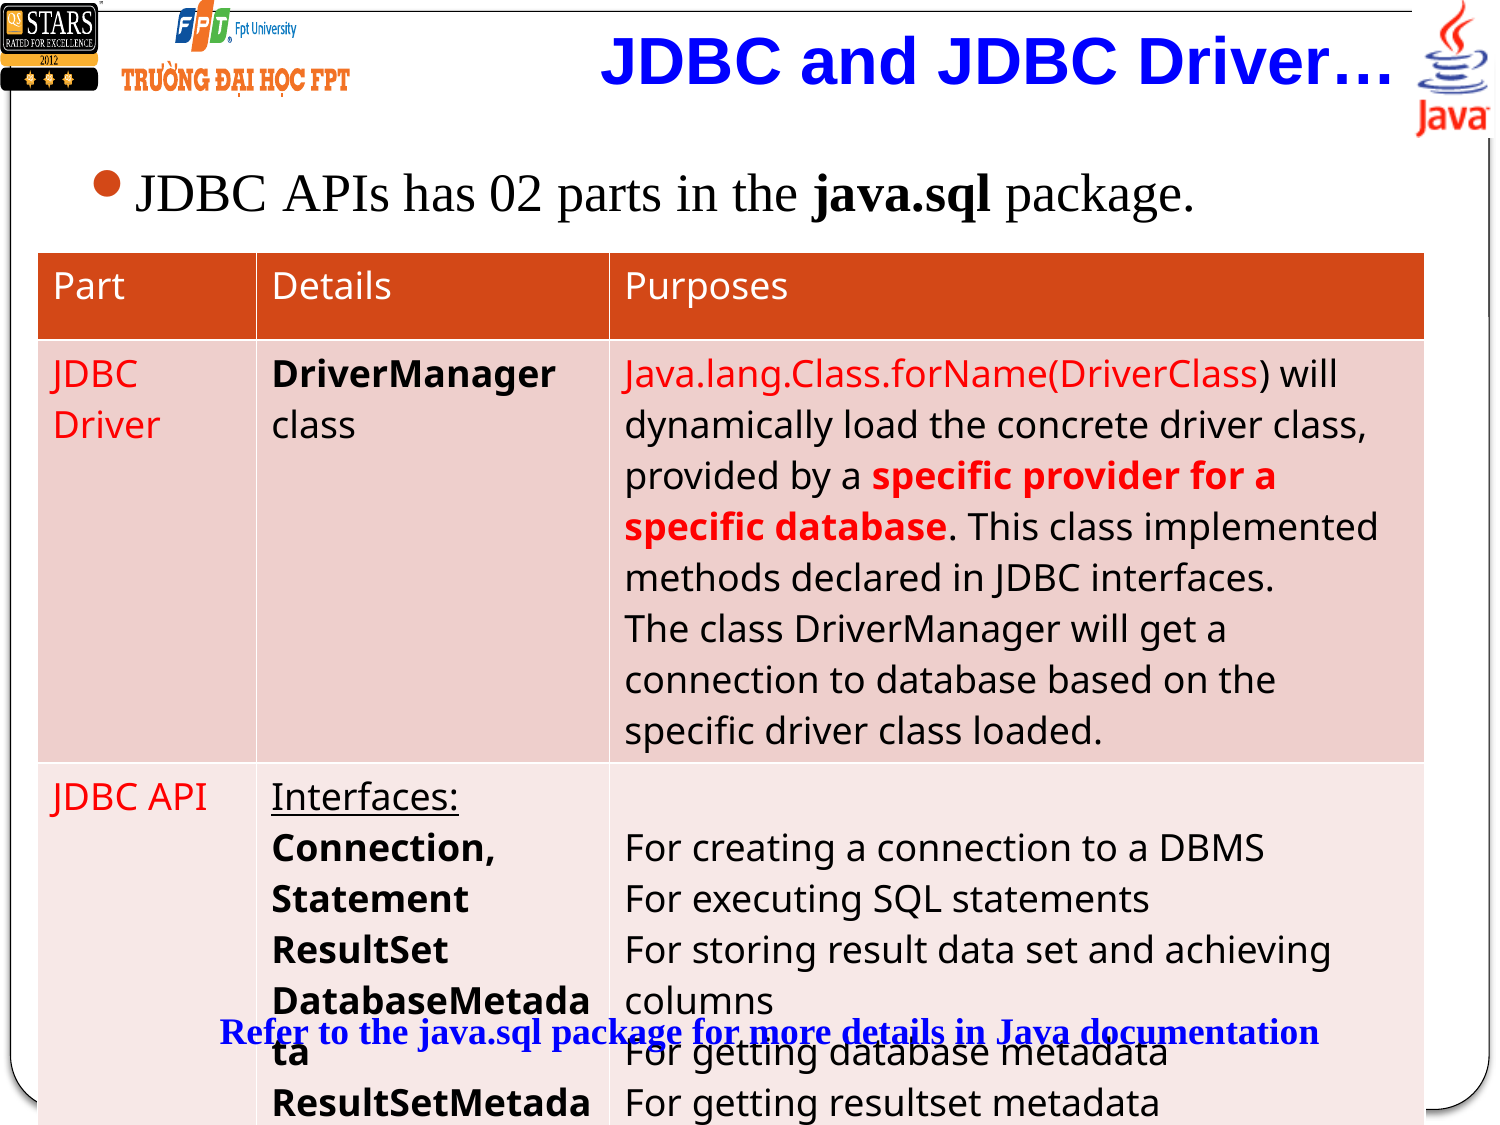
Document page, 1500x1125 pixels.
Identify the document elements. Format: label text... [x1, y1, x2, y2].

table_cell Interfaces: Connection, Statement ResultSet DatabaseMetadata ResultSetMetadata Classes SQLException [257, 764, 609, 999]
table_header Details [257, 253, 609, 339]
table_cell JDBC API [38, 764, 256, 1125]
table_cell DriverManager class [257, 341, 609, 762]
table_header Part [38, 253, 256, 339]
table_cell Interfaces: Connection, Statement ResultSet DatabaseMetadata ResultSetMetadata Classes SQLException [257, 1060, 609, 1125]
table_cell For creating a connection to a DBMS For executing SQL statements For storing result data set and achieving columns For getting database metadata For getting resultset metadata [610, 764, 1424, 1125]
table_cell JDBC Driver [38, 341, 256, 762]
title JDBC and JDBC Driver… [150, 0, 1413, 113]
table_cell Java.lang.Class.forName(DriverClass) will dynamically load the concrete driver class, provided by a specific provider for a specific database. This class implemented methods declared in JDBC interfaces. The class DriverManager will get a connection to database based on the specific driver class loaded. [610, 341, 1424, 762]
text_box Refer to the java.sql package for more details in Java documentation [204, 999, 1336, 1060]
list JDBC APIs has 02 parts in the java.sql package. [75, 162, 1400, 252]
picture [1412, 0, 1494, 138]
table_header Purposes [610, 253, 1424, 339]
